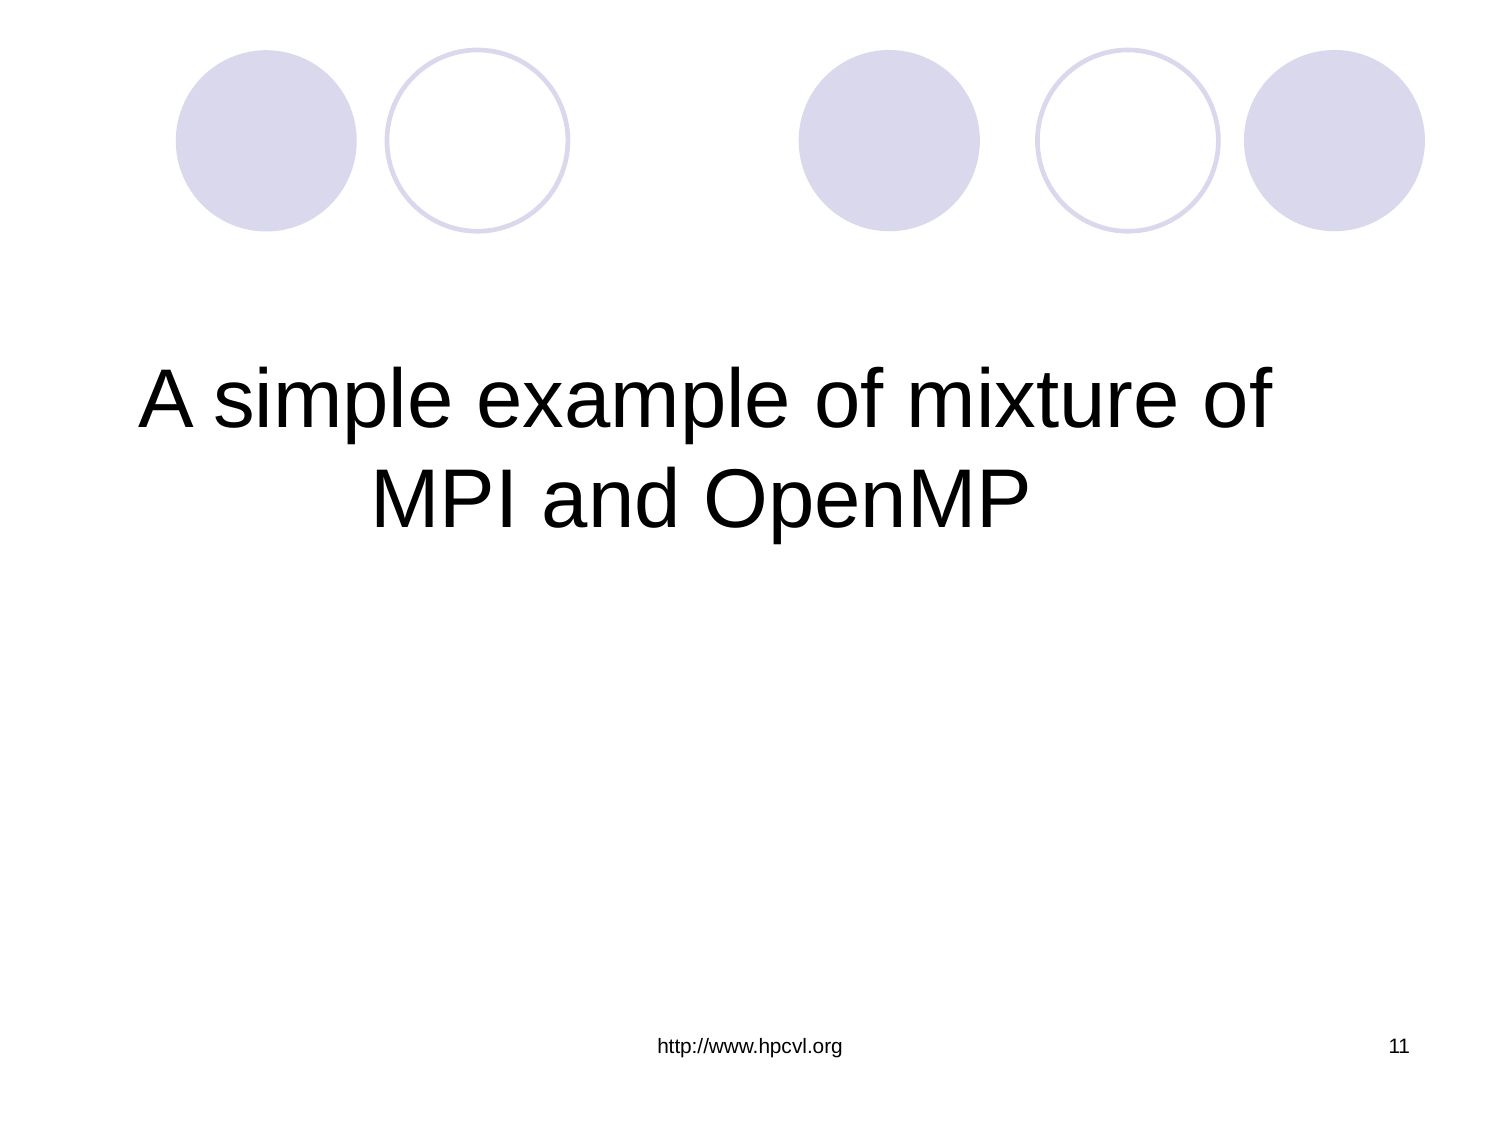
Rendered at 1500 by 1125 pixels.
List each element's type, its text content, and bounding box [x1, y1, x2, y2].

title A simple example of mixture of MPI and OpenMP [123, 350, 1424, 538]
footer http://www.hpcvl.org [512, 1025, 988, 1100]
slide_number 11 [1074, 1025, 1425, 1100]
